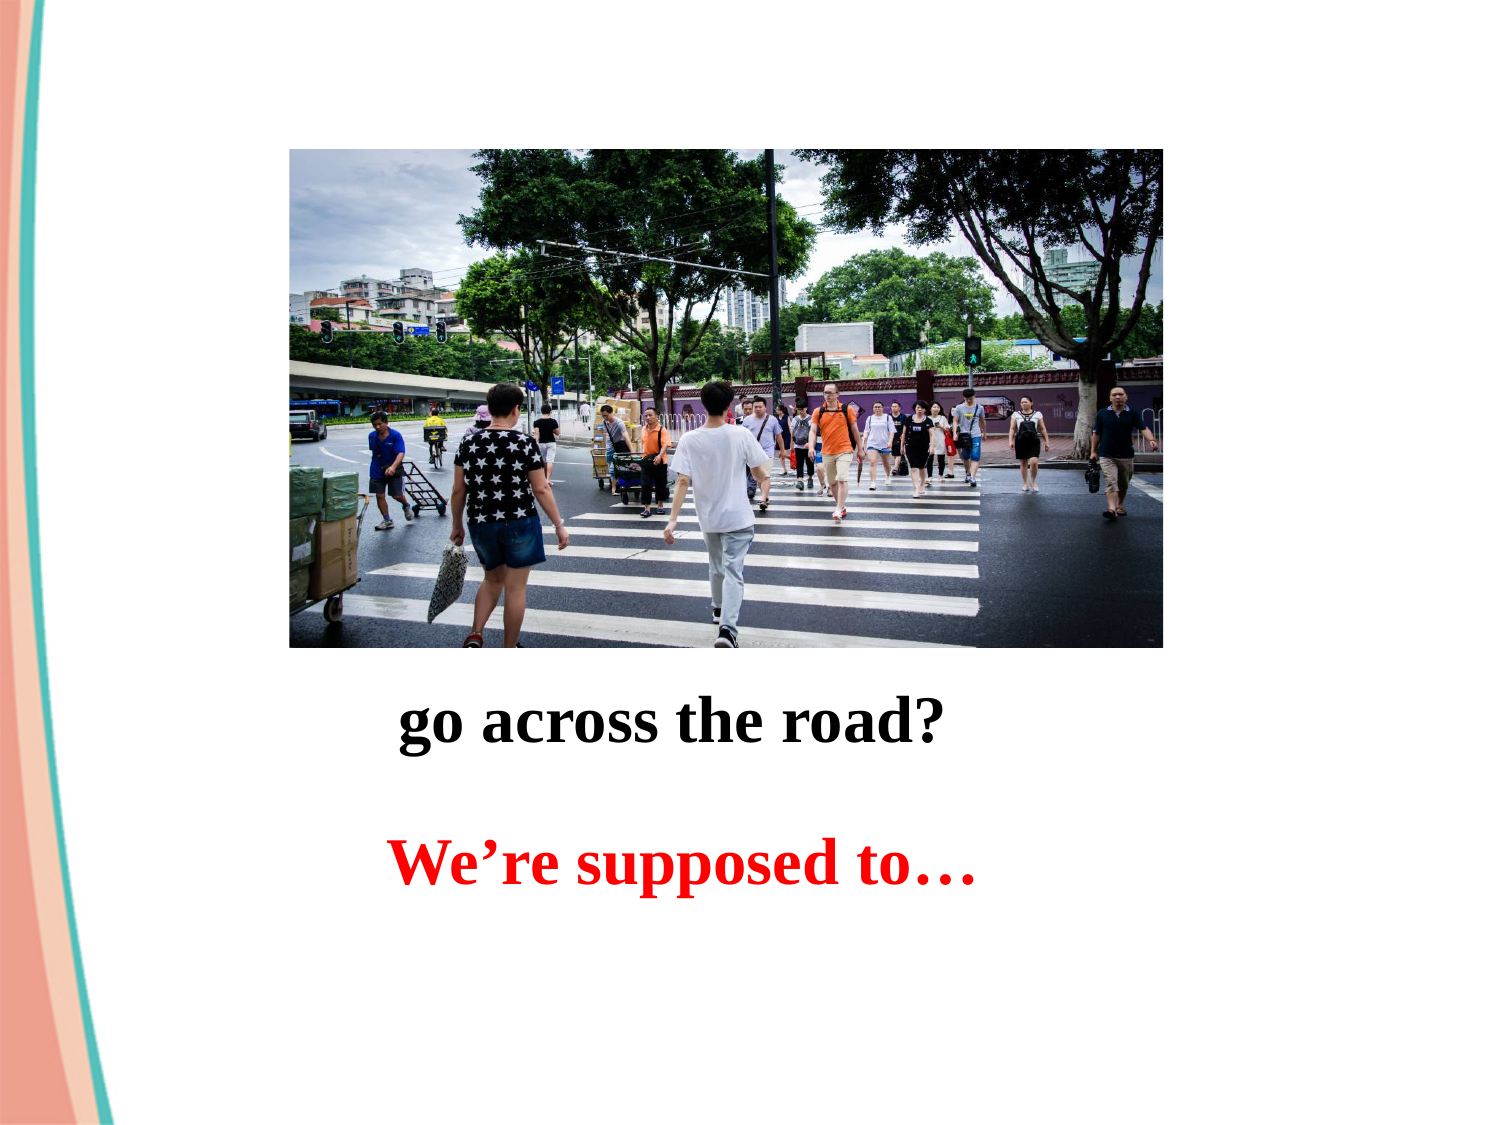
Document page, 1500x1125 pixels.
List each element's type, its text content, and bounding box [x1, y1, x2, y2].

text_box We’re supposed to… [372, 810, 1188, 906]
picture [0, 0, 1500, 1125]
text_box go across the road? [383, 668, 1223, 764]
